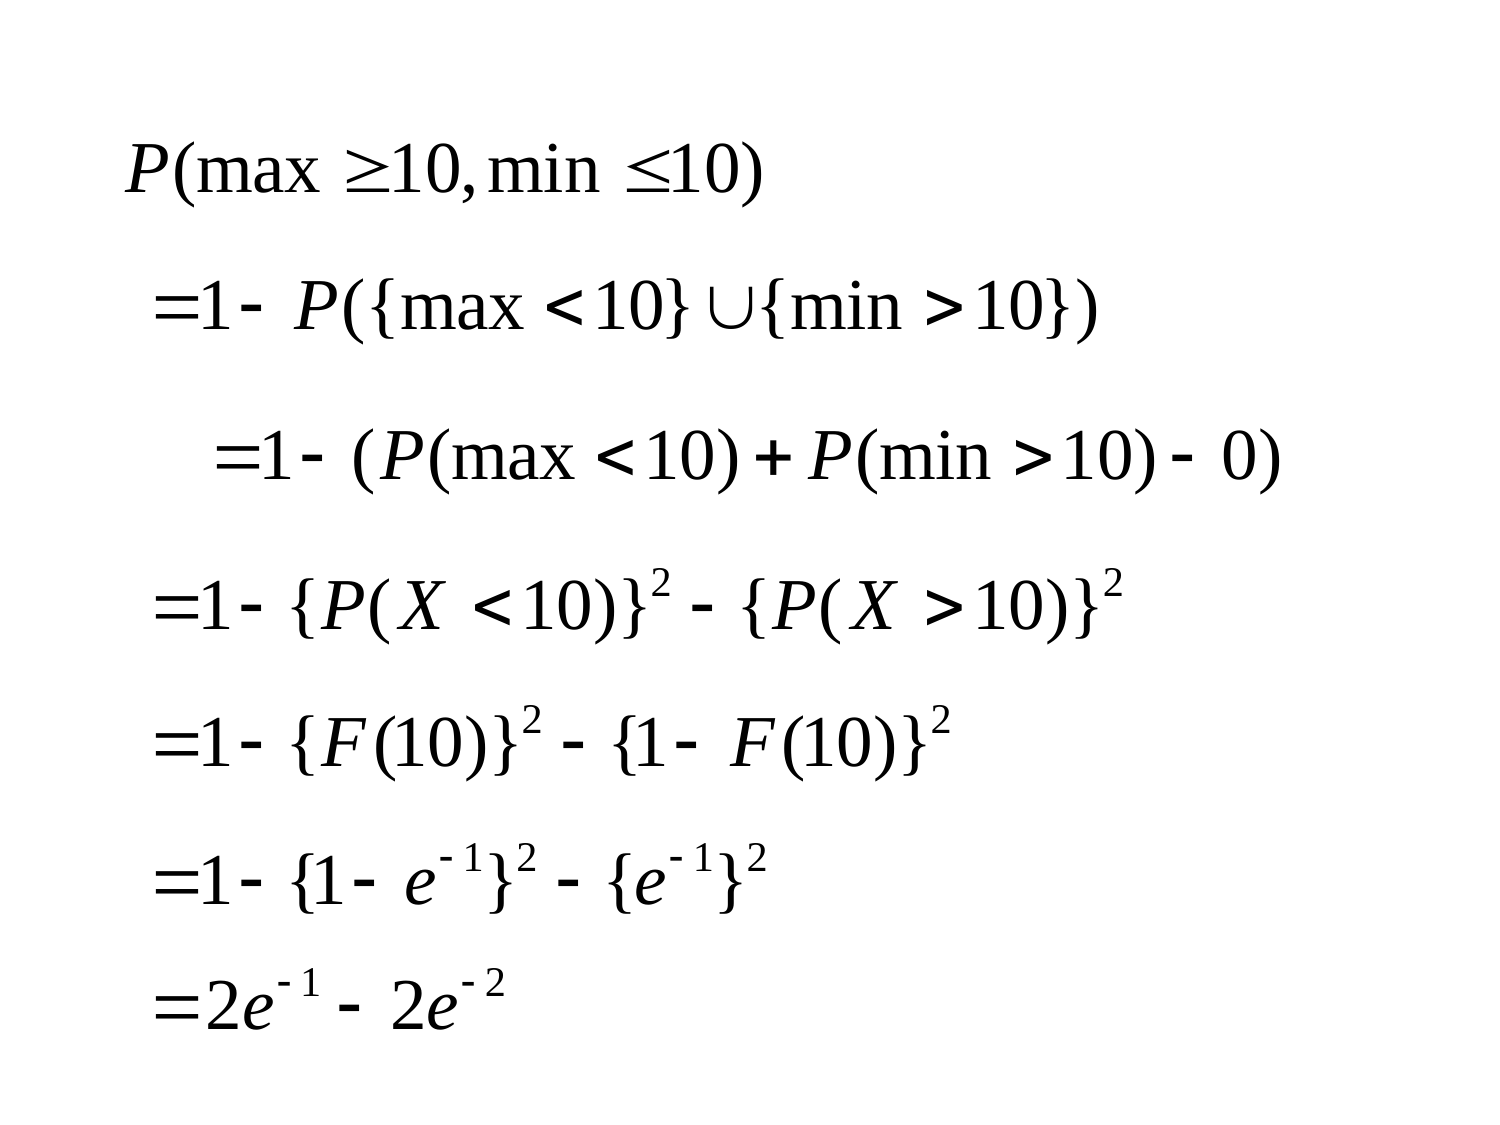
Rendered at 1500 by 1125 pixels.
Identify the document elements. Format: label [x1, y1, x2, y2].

picture [137, 824, 784, 935]
picture [137, 262, 1113, 361]
picture [137, 949, 522, 1048]
picture [137, 549, 1137, 660]
picture [137, 687, 967, 798]
picture [112, 124, 777, 223]
picture [198, 412, 1296, 511]
